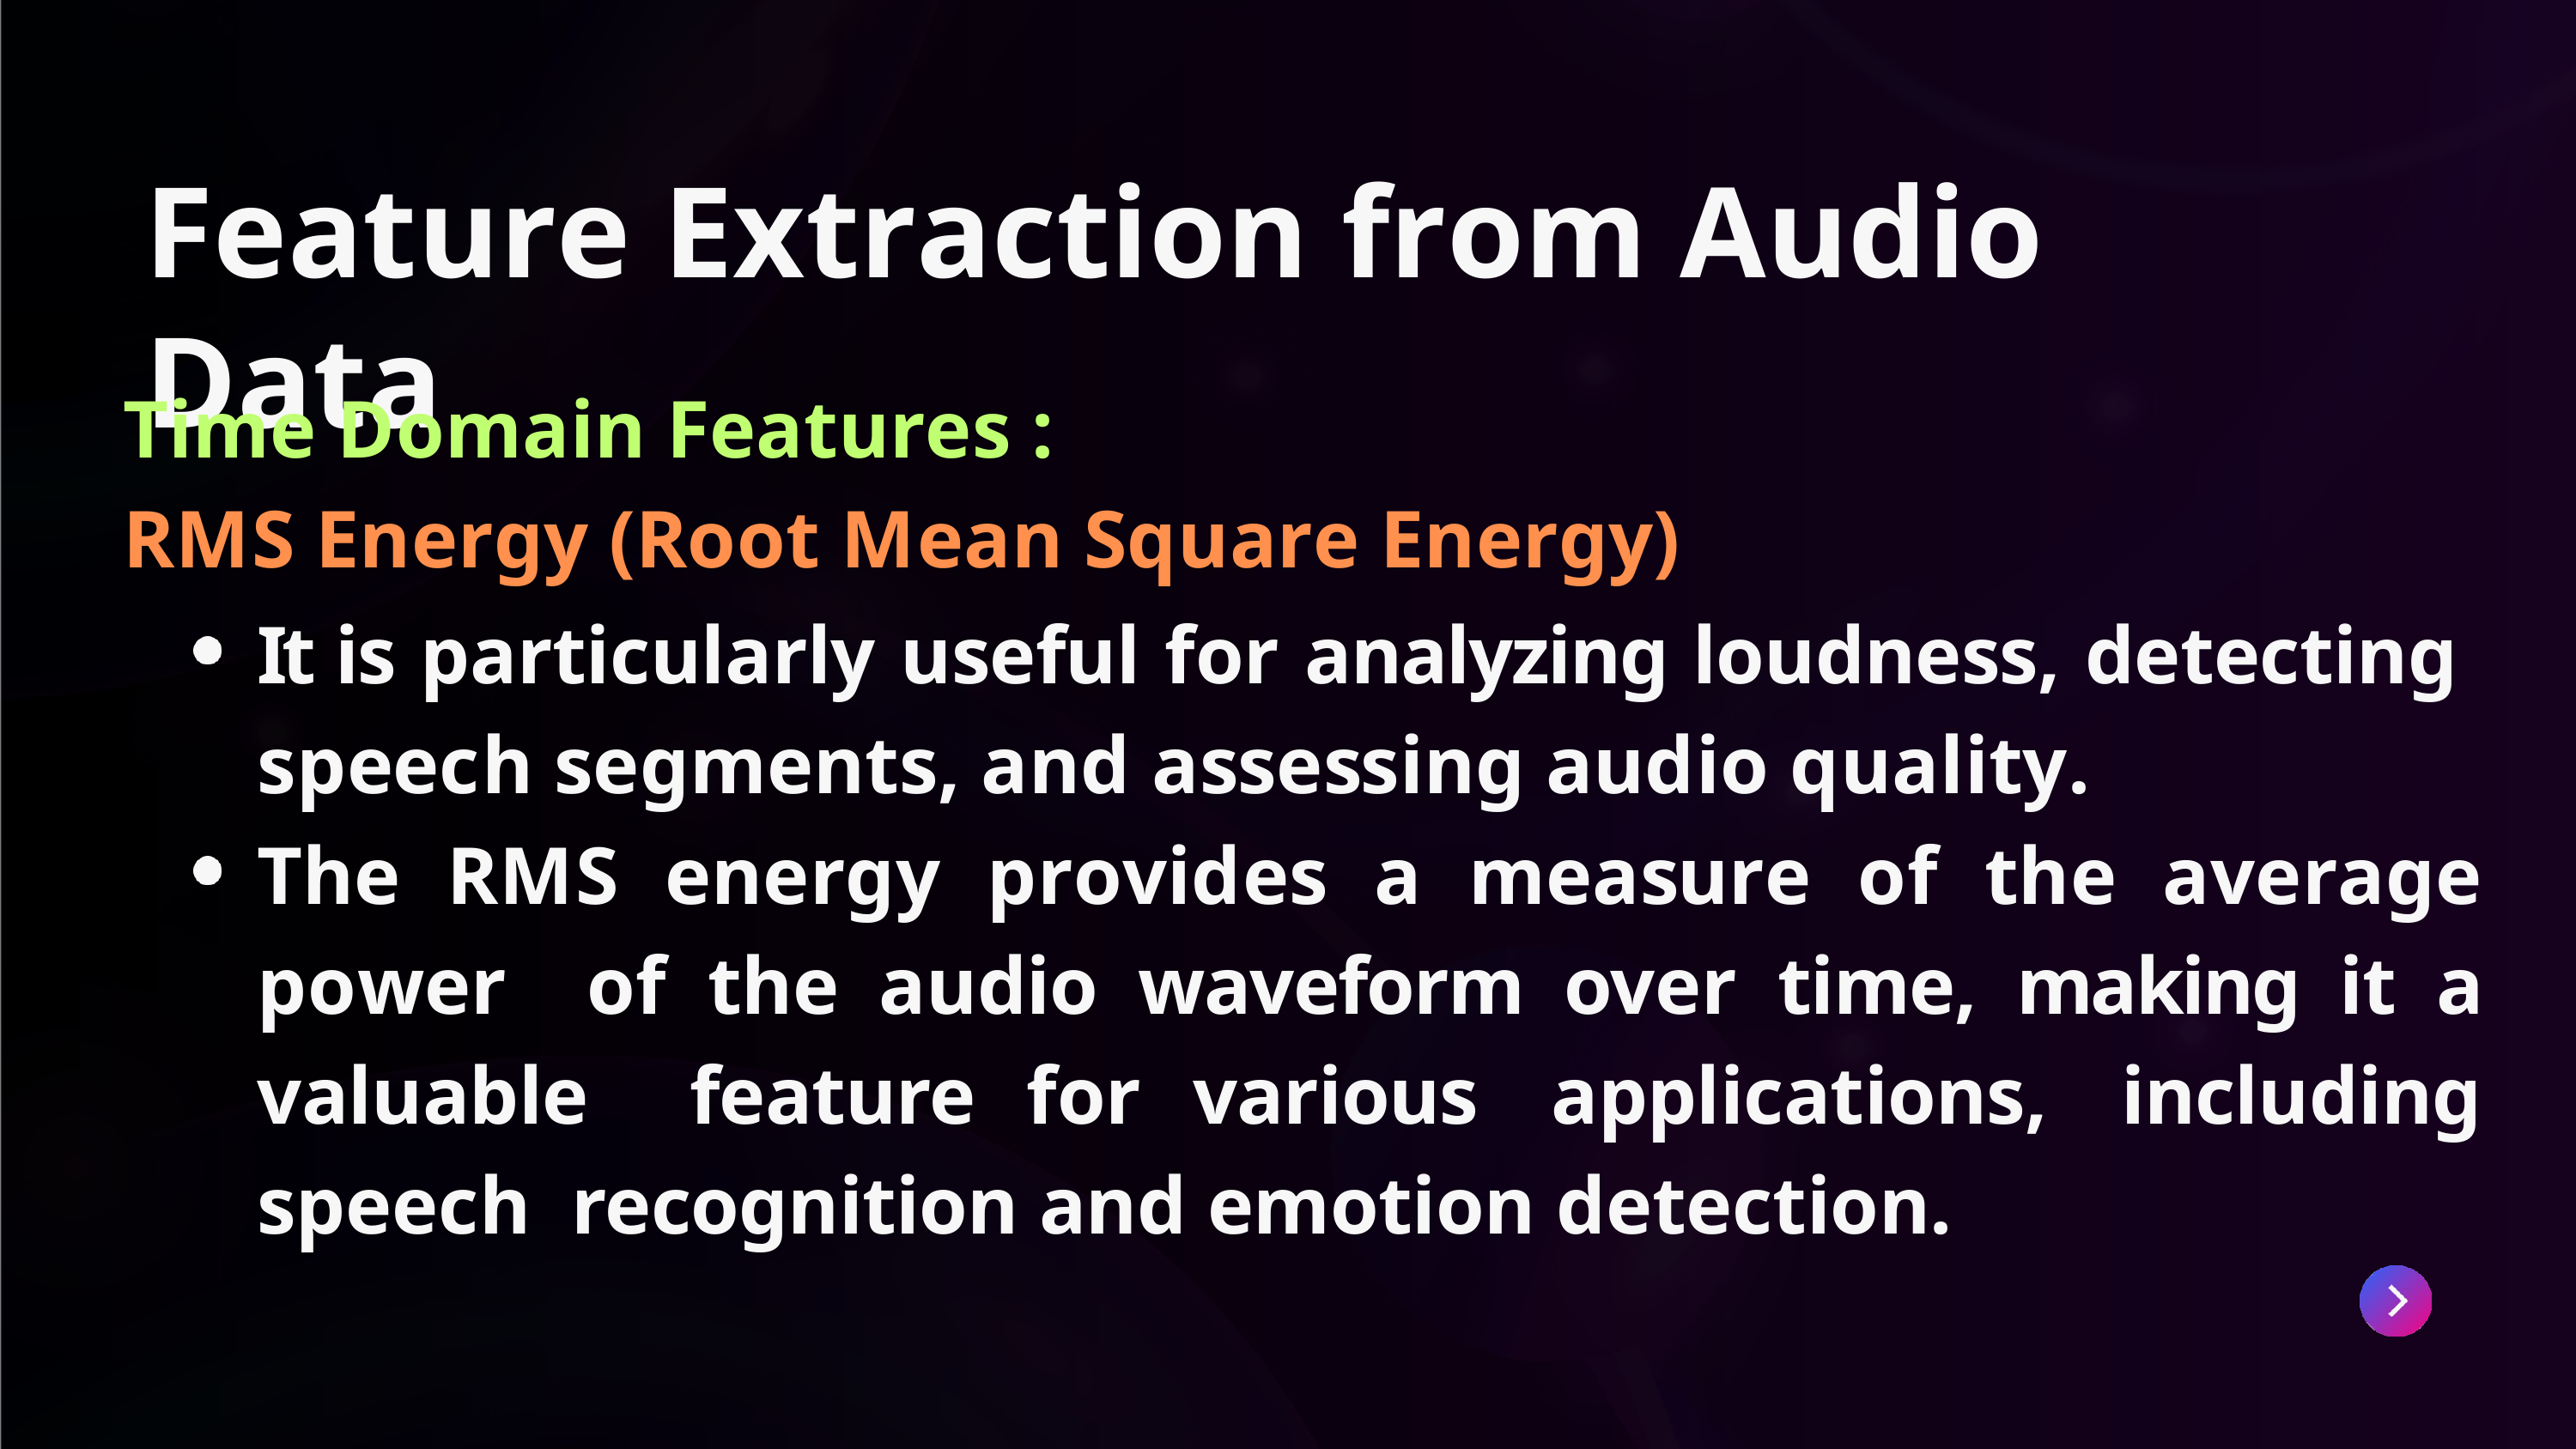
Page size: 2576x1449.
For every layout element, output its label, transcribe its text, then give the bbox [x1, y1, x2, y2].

text_box Time Domain Features : RMS Energy (Root Mean Square Energy) It is particularly useful for analyzing loudness, detecting speech segments, and assessing audio quality. The RMS energy provides a measure of the average power of the audio waveform over time, making it a valuable feature for various applications, including speech recognition and emotion detection. [121, 361, 2483, 1250]
title Feature Extraction from Audio Data [143, 150, 2283, 361]
picture [0, 0, 2576, 1449]
